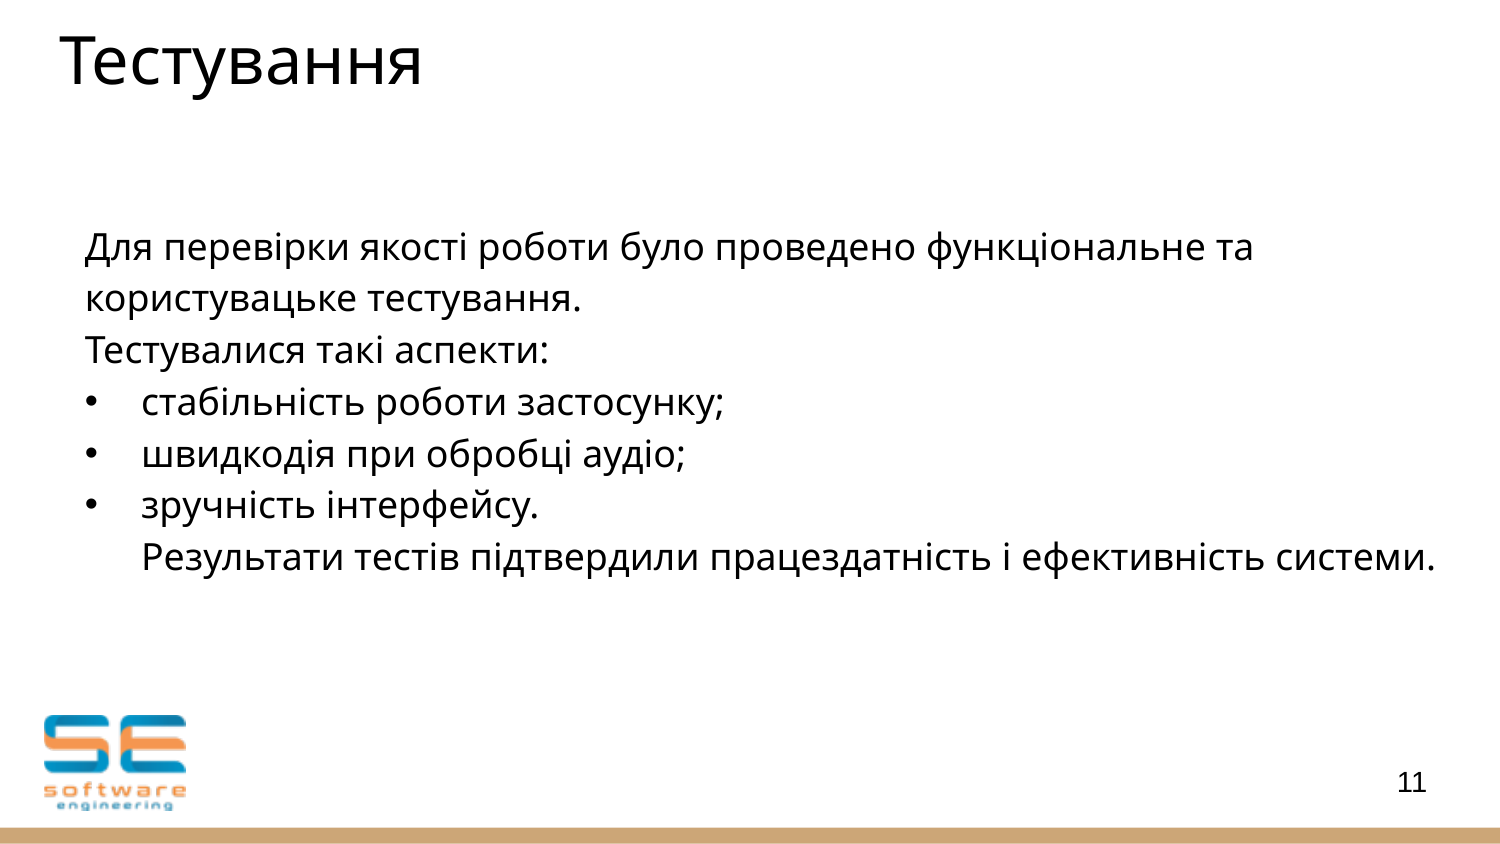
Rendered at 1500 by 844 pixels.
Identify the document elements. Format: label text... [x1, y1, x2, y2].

picture [43, 714, 186, 811]
title Тестування [44, 0, 1442, 113]
text_box 11 [1382, 755, 1500, 806]
list Для перевірки якості роботи було проведено функціональне та користувацьке тестування. Тестувалися такі аспекти: стабільність роботи застосунку; швидкодія при обробці аудіо; зручність інтерфейсу. Результати тестів підтвердили працездатність і ефективність системи. [51, 200, 1477, 773]
